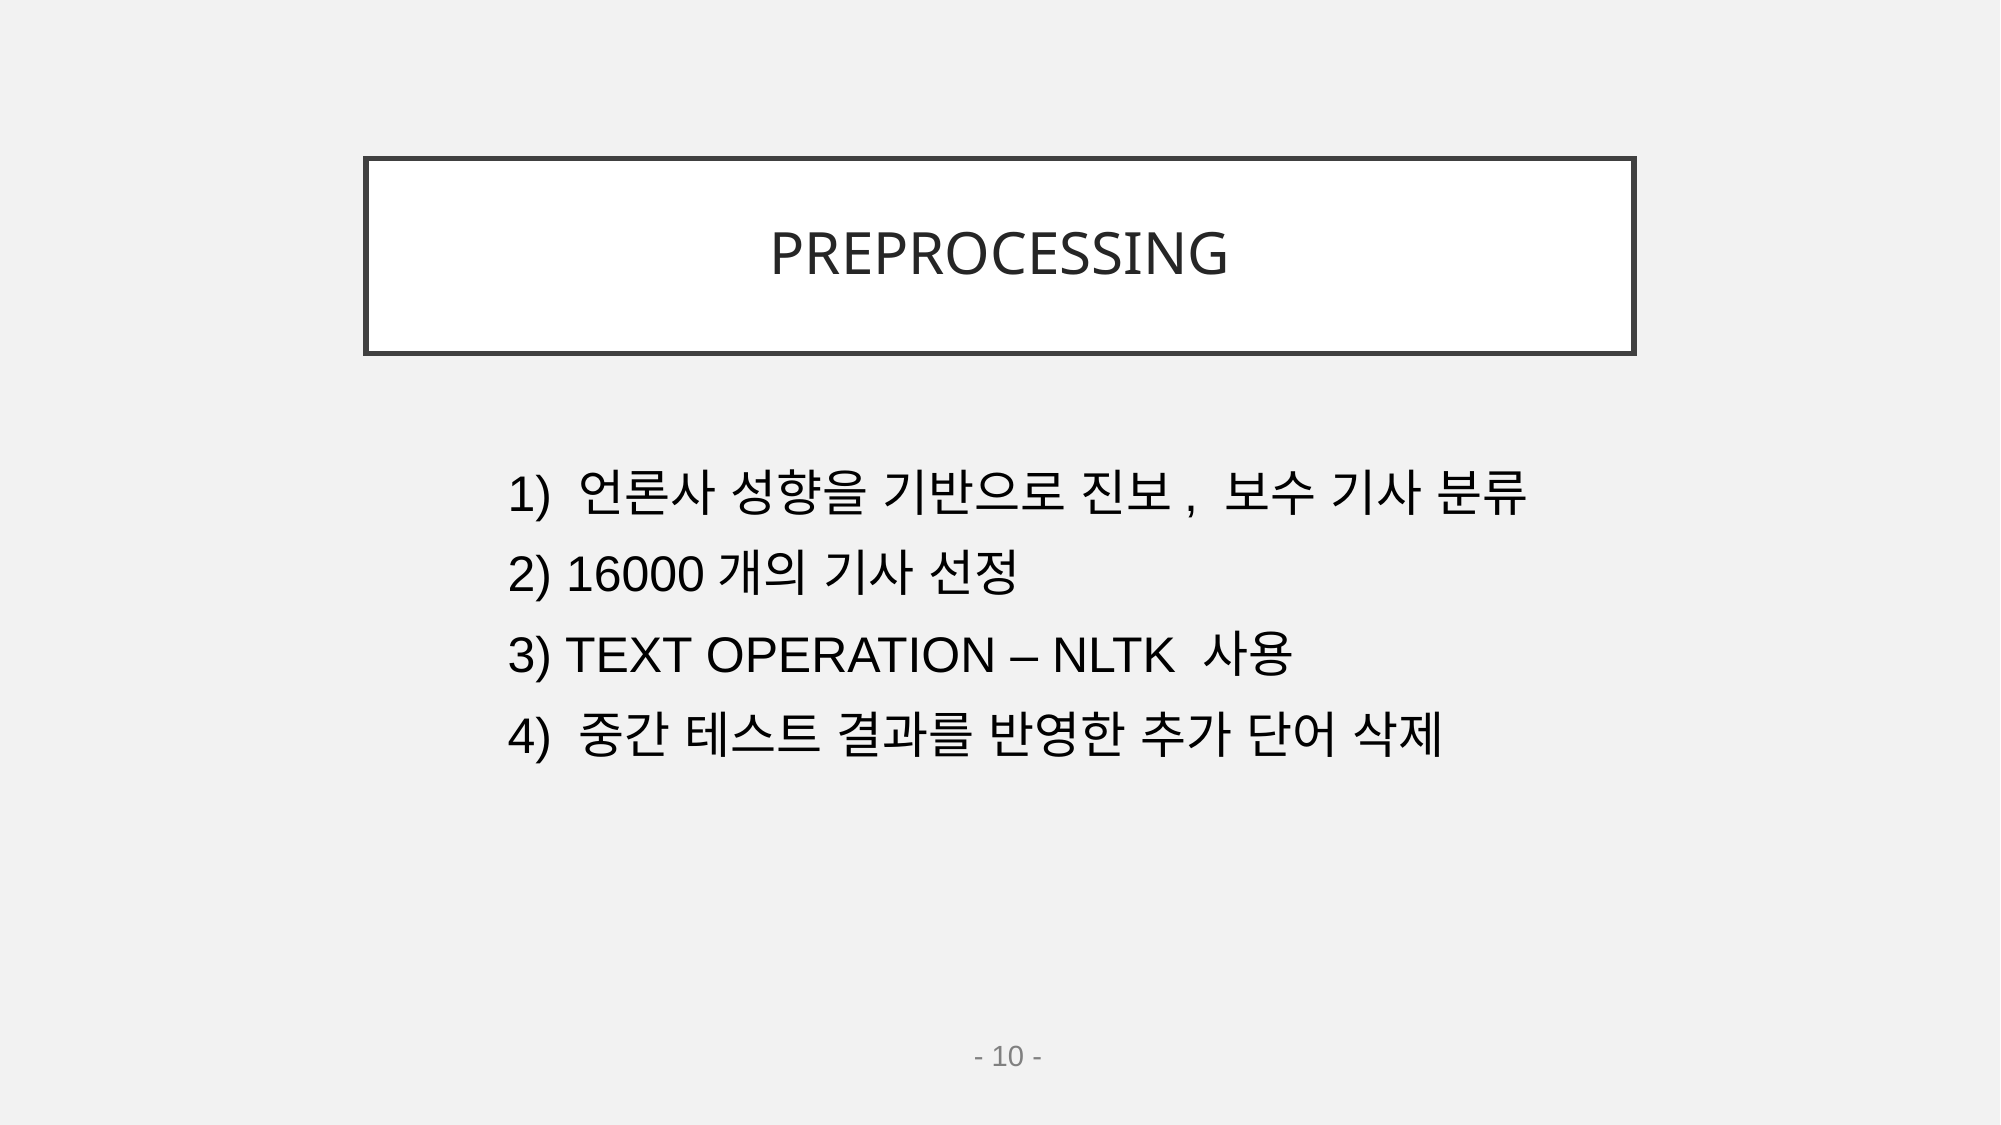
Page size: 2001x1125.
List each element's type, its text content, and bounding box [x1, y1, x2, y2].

text_box 1) 언론사 성향을 기반으로 진보, 보수 기사 분류 2) 16000개의 기사 선정 3) TEXT OPERATION – NLTK 사용 4) 중간 테스트 결과를 반영한 추가 단어 삭제 [366, 453, 1634, 963]
title PREPROCESSING [363, 156, 1637, 356]
text_box - 10 - [958, 1030, 1058, 1080]
